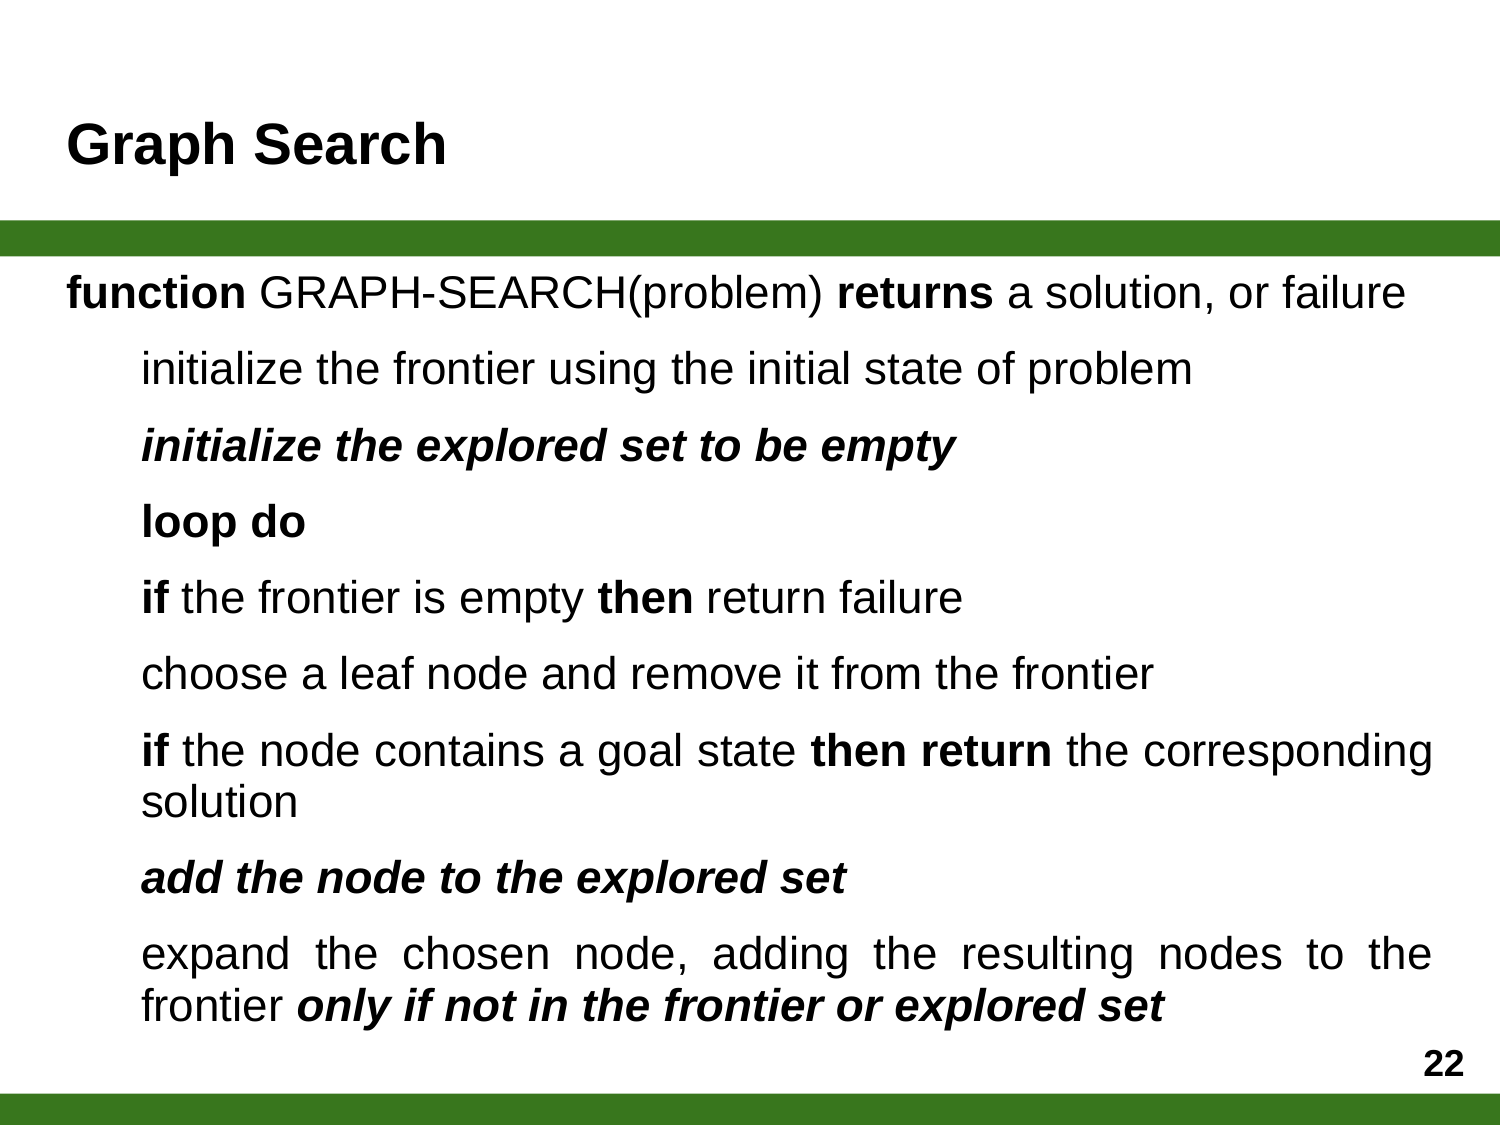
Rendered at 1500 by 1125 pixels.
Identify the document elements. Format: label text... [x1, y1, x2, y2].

slide_number ‹#› [1389, 1019, 1480, 1106]
title Graph Search [51, 97, 1449, 223]
list function GRAPH-SEARCH(problem) returns a solution, or failure initialize the frontier using the initial state of problem initialize the explored set to be empty loop do if the frontier is empty then return failure choose a leaf node and remove it from the frontier if the node contains a goal state then return the corresponding solution add the node to the explored set expand the chosen node, adding the resulting nodes to the frontier only if not in the frontier or explored set [51, 252, 1449, 1092]
